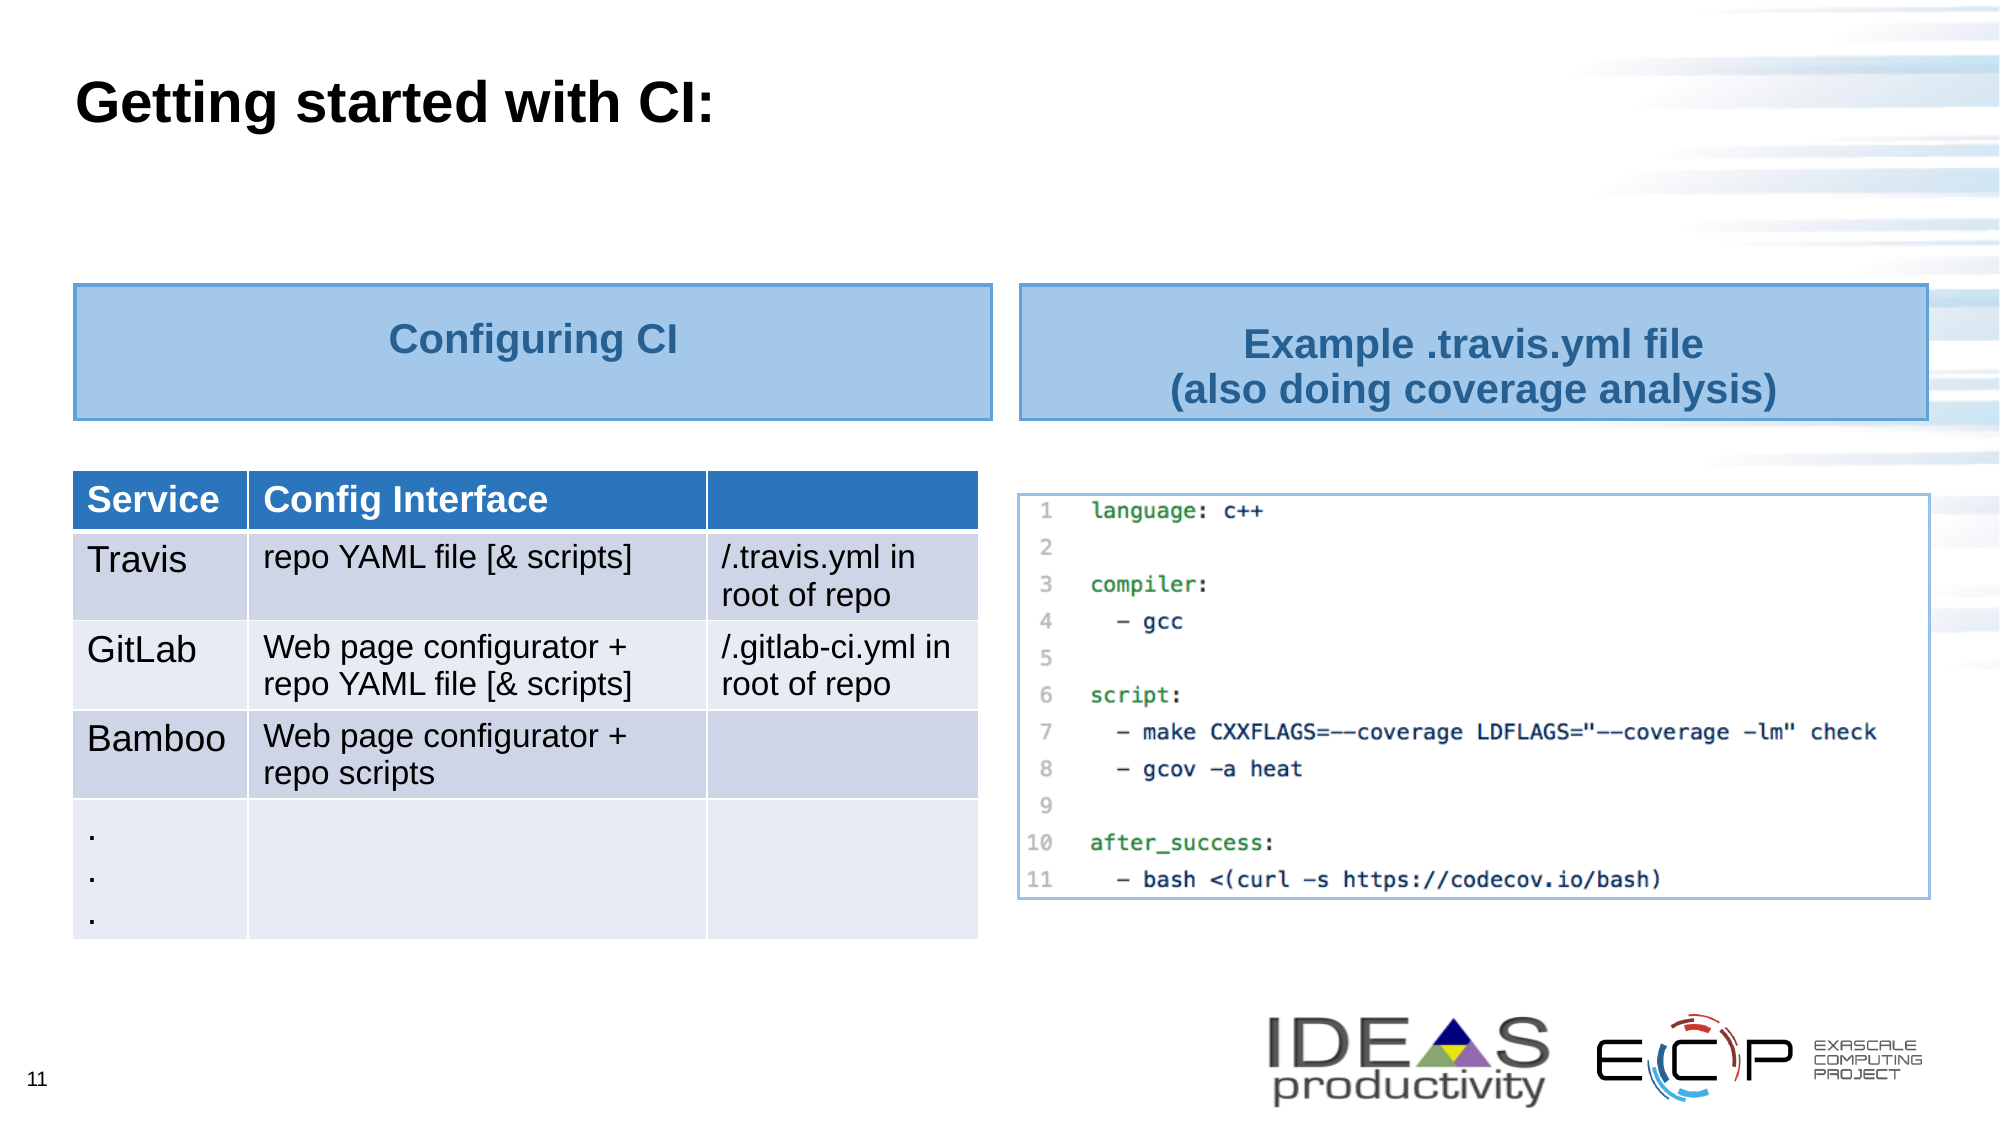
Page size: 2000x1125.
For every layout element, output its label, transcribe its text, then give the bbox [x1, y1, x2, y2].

table_header Config Interface [249, 471, 706, 529]
table_cell [708, 800, 978, 939]
table_cell Bamboo [73, 711, 247, 798]
picture [1257, 1009, 1560, 1115]
table_header Service [73, 471, 247, 529]
table_cell repo YAML file [& scripts] [249, 534, 706, 620]
table_cell Web page configurator + repo YAML file [& scripts] [249, 621, 706, 709]
list Configuring CI [73, 283, 993, 421]
picture [1597, 1014, 1922, 1102]
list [1019, 495, 1928, 898]
table_cell [249, 800, 706, 939]
table_cell [708, 711, 978, 798]
list Example .travis.yml file (also doing coverage analysis) [1019, 283, 1929, 421]
table_header [708, 471, 978, 529]
picture [1531, 0, 2000, 669]
table_cell Web page configurator + repo scripts [249, 711, 706, 798]
table_cell GitLab [73, 621, 247, 709]
title Getting started with CI: [59, 67, 1927, 218]
table_cell /.gitlab-ci.yml in root of repo [708, 621, 978, 709]
table_cell /.travis.yml in root of repo [708, 534, 978, 620]
table_cell Travis [73, 534, 247, 620]
table_cell . . . [73, 800, 247, 939]
